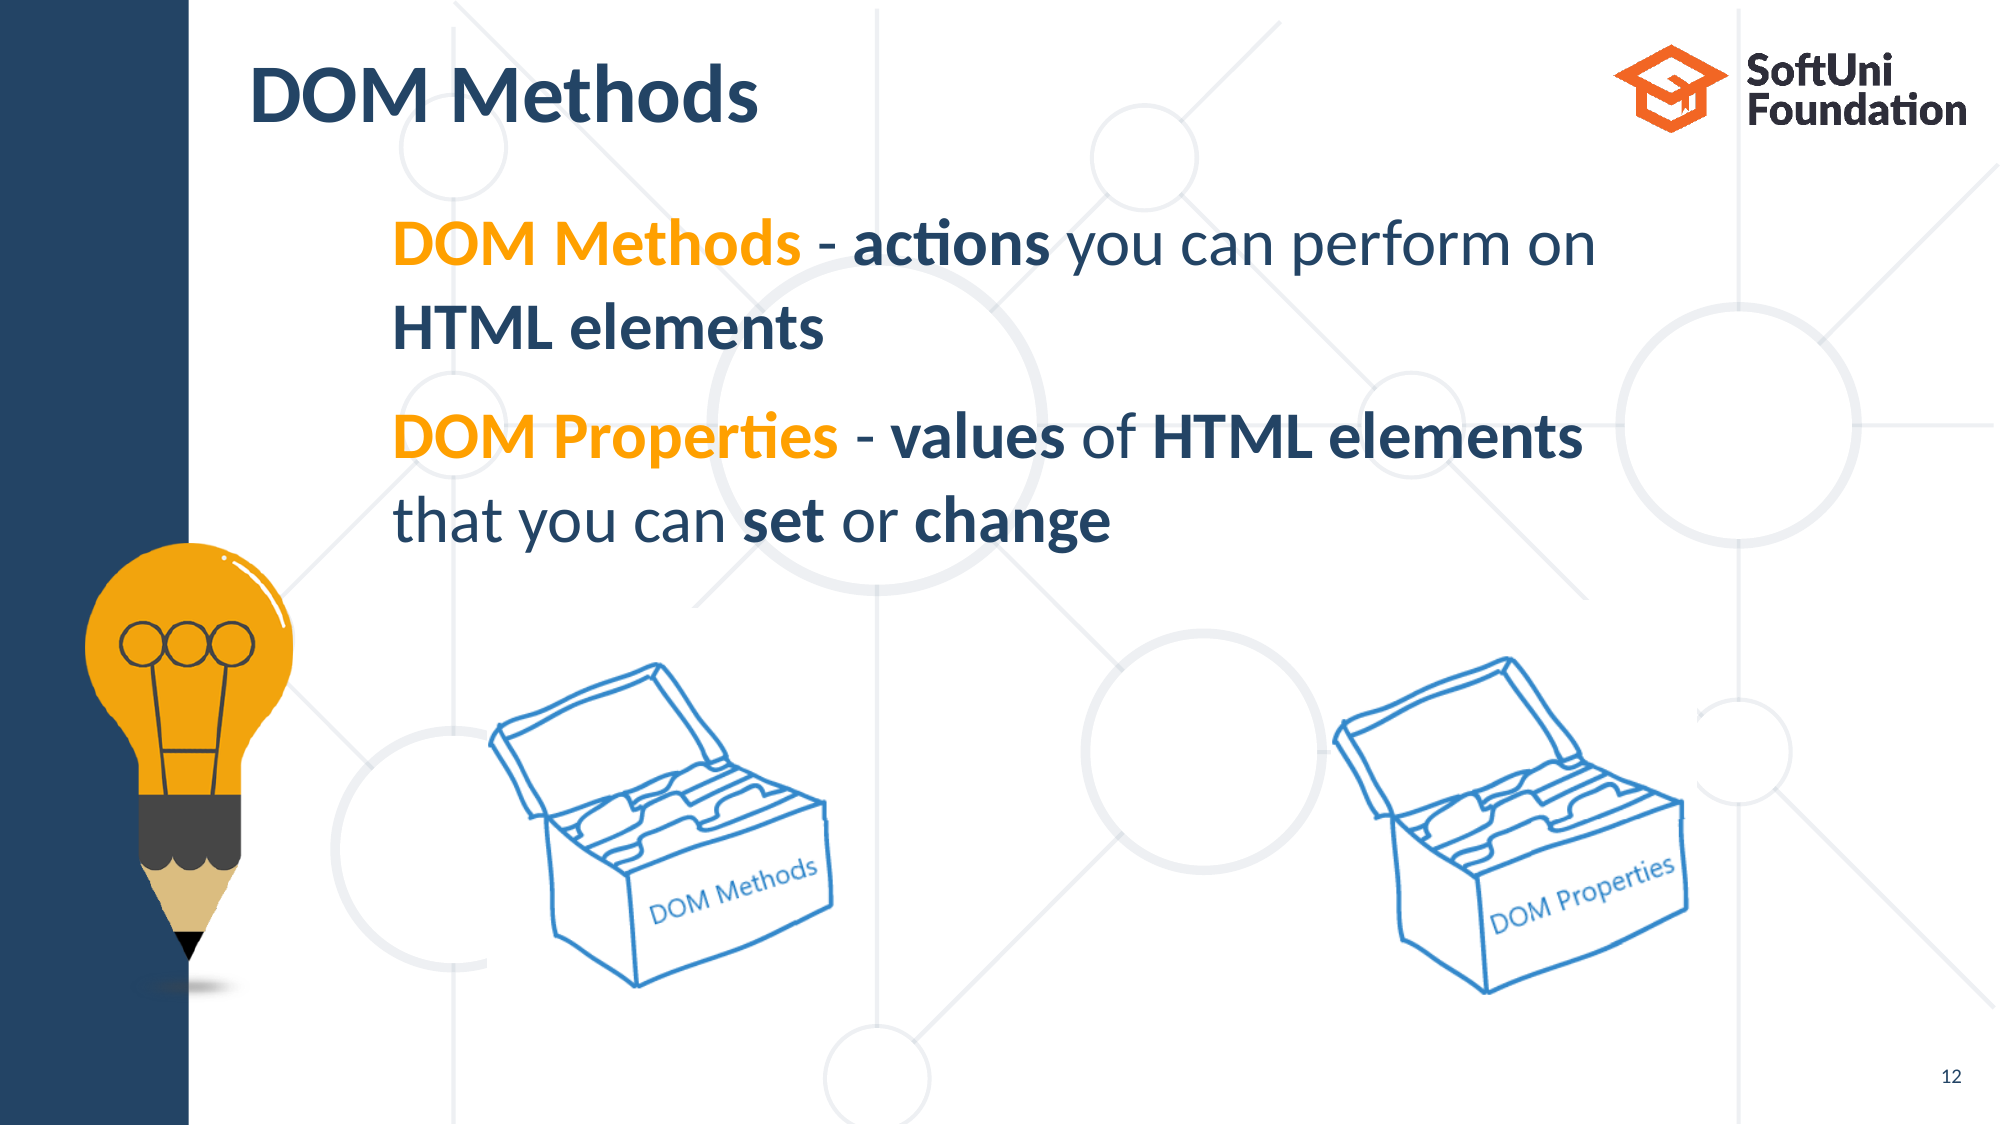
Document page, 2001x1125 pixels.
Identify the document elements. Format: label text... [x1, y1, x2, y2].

list DOM Methods - actions you can perform on HTML elements DOM Properties - values of HTML elements that you can set or change [315, 188, 1979, 1050]
picture [1331, 600, 1697, 1036]
slide_number 12 [1897, 1049, 1968, 1101]
title DOM Methods [212, 16, 1591, 162]
picture [1613, 44, 1966, 133]
picture [487, 608, 839, 1028]
picture [85, 543, 293, 1003]
